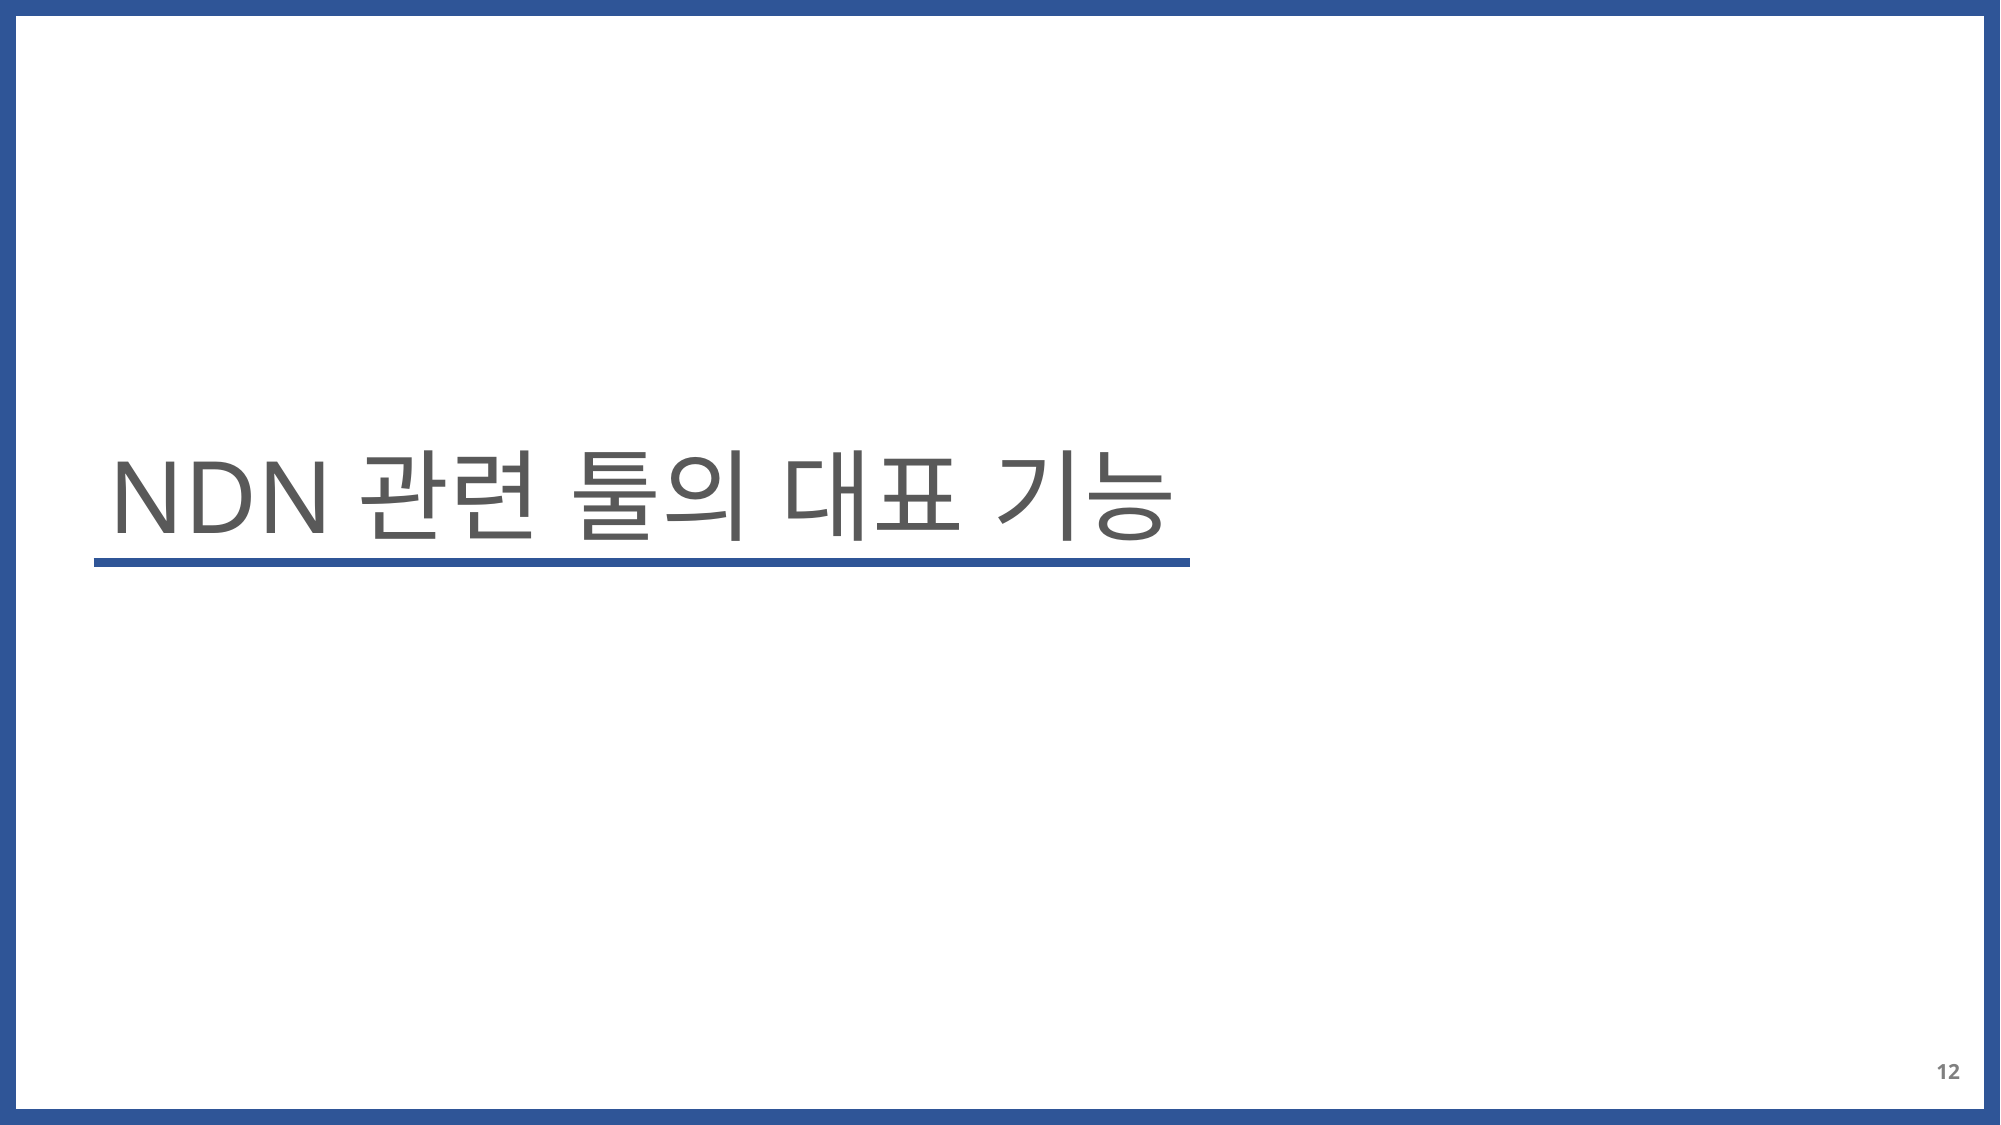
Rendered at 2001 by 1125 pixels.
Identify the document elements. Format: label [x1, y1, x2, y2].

text_box [0, 0, 2000, 1125]
